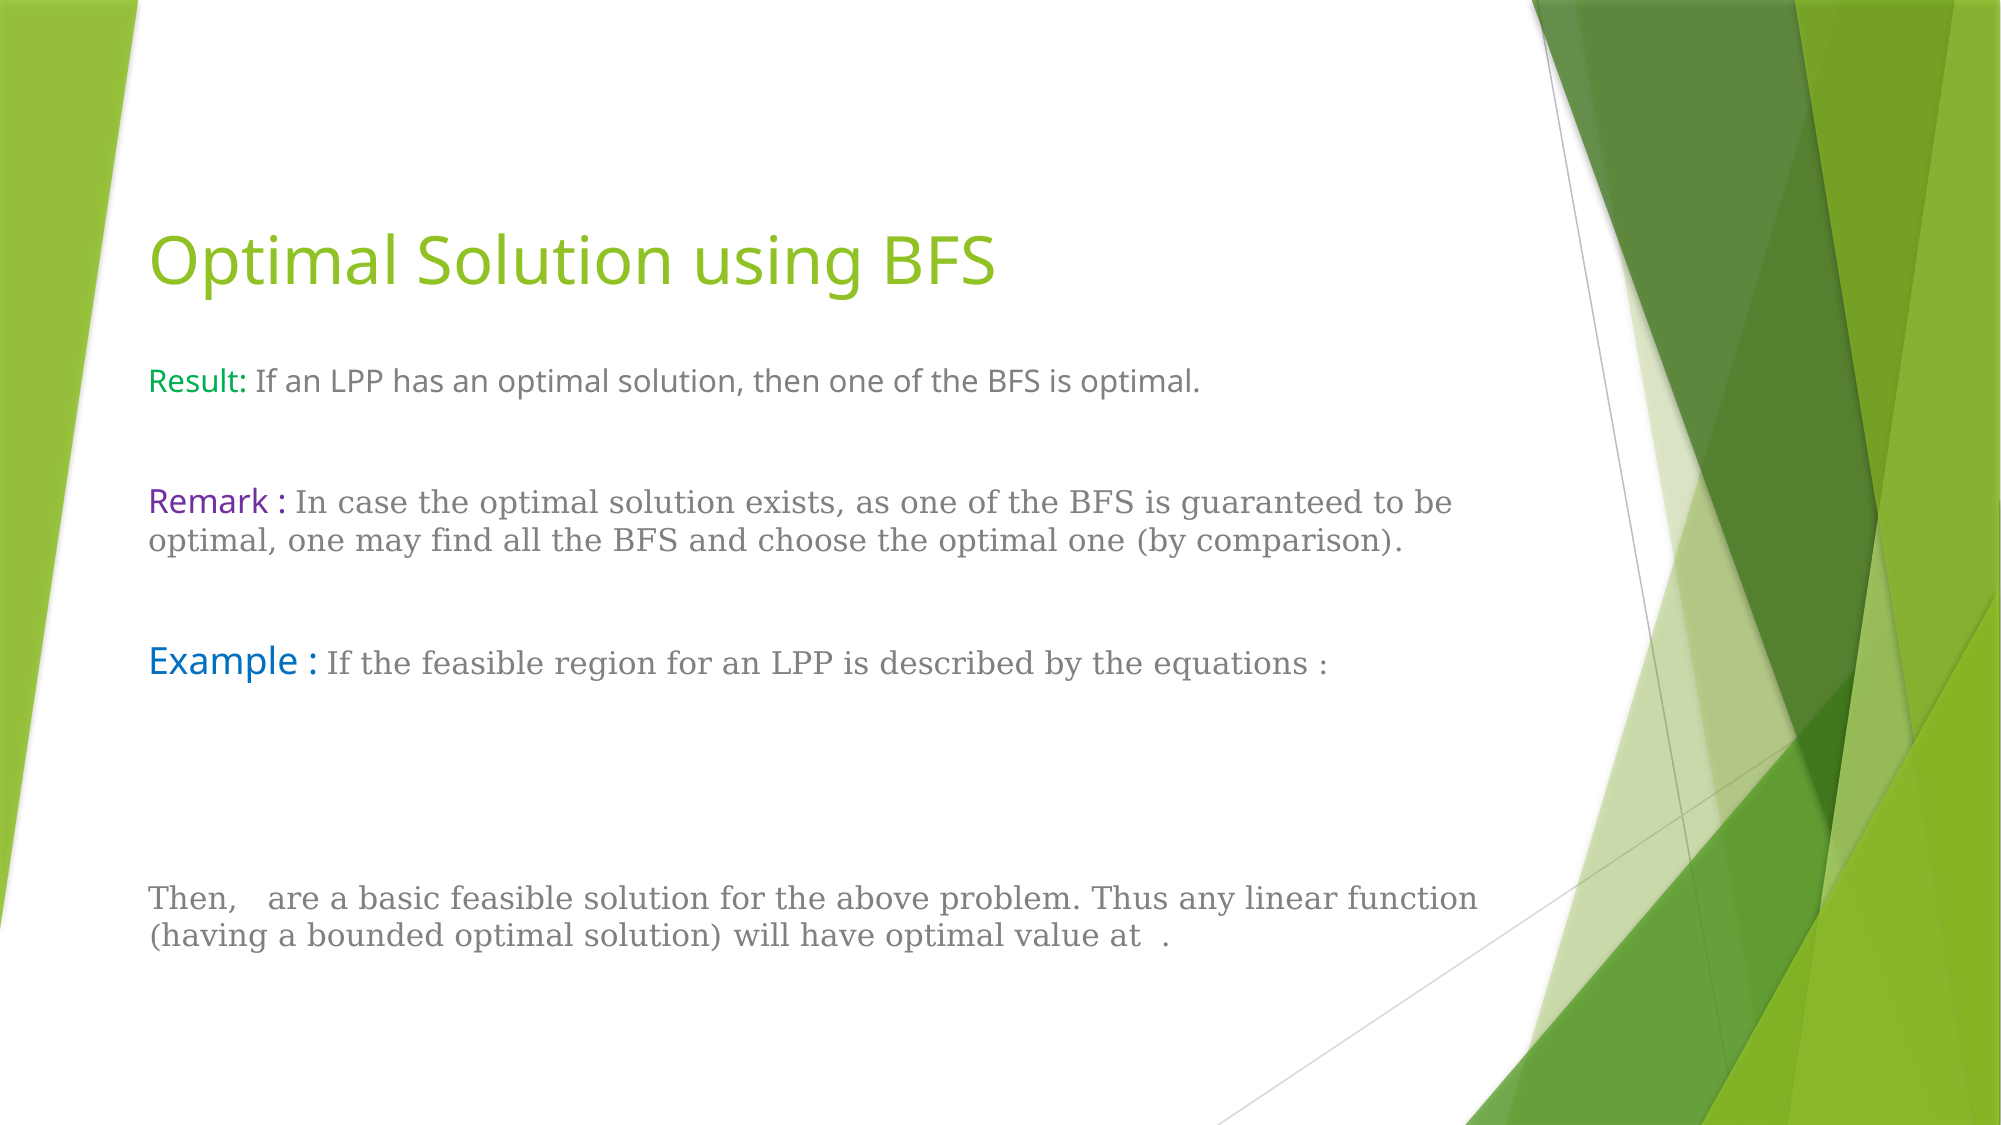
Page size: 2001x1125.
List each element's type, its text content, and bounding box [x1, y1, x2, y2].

title Optimal Solution using BFS [133, 0, 1522, 306]
